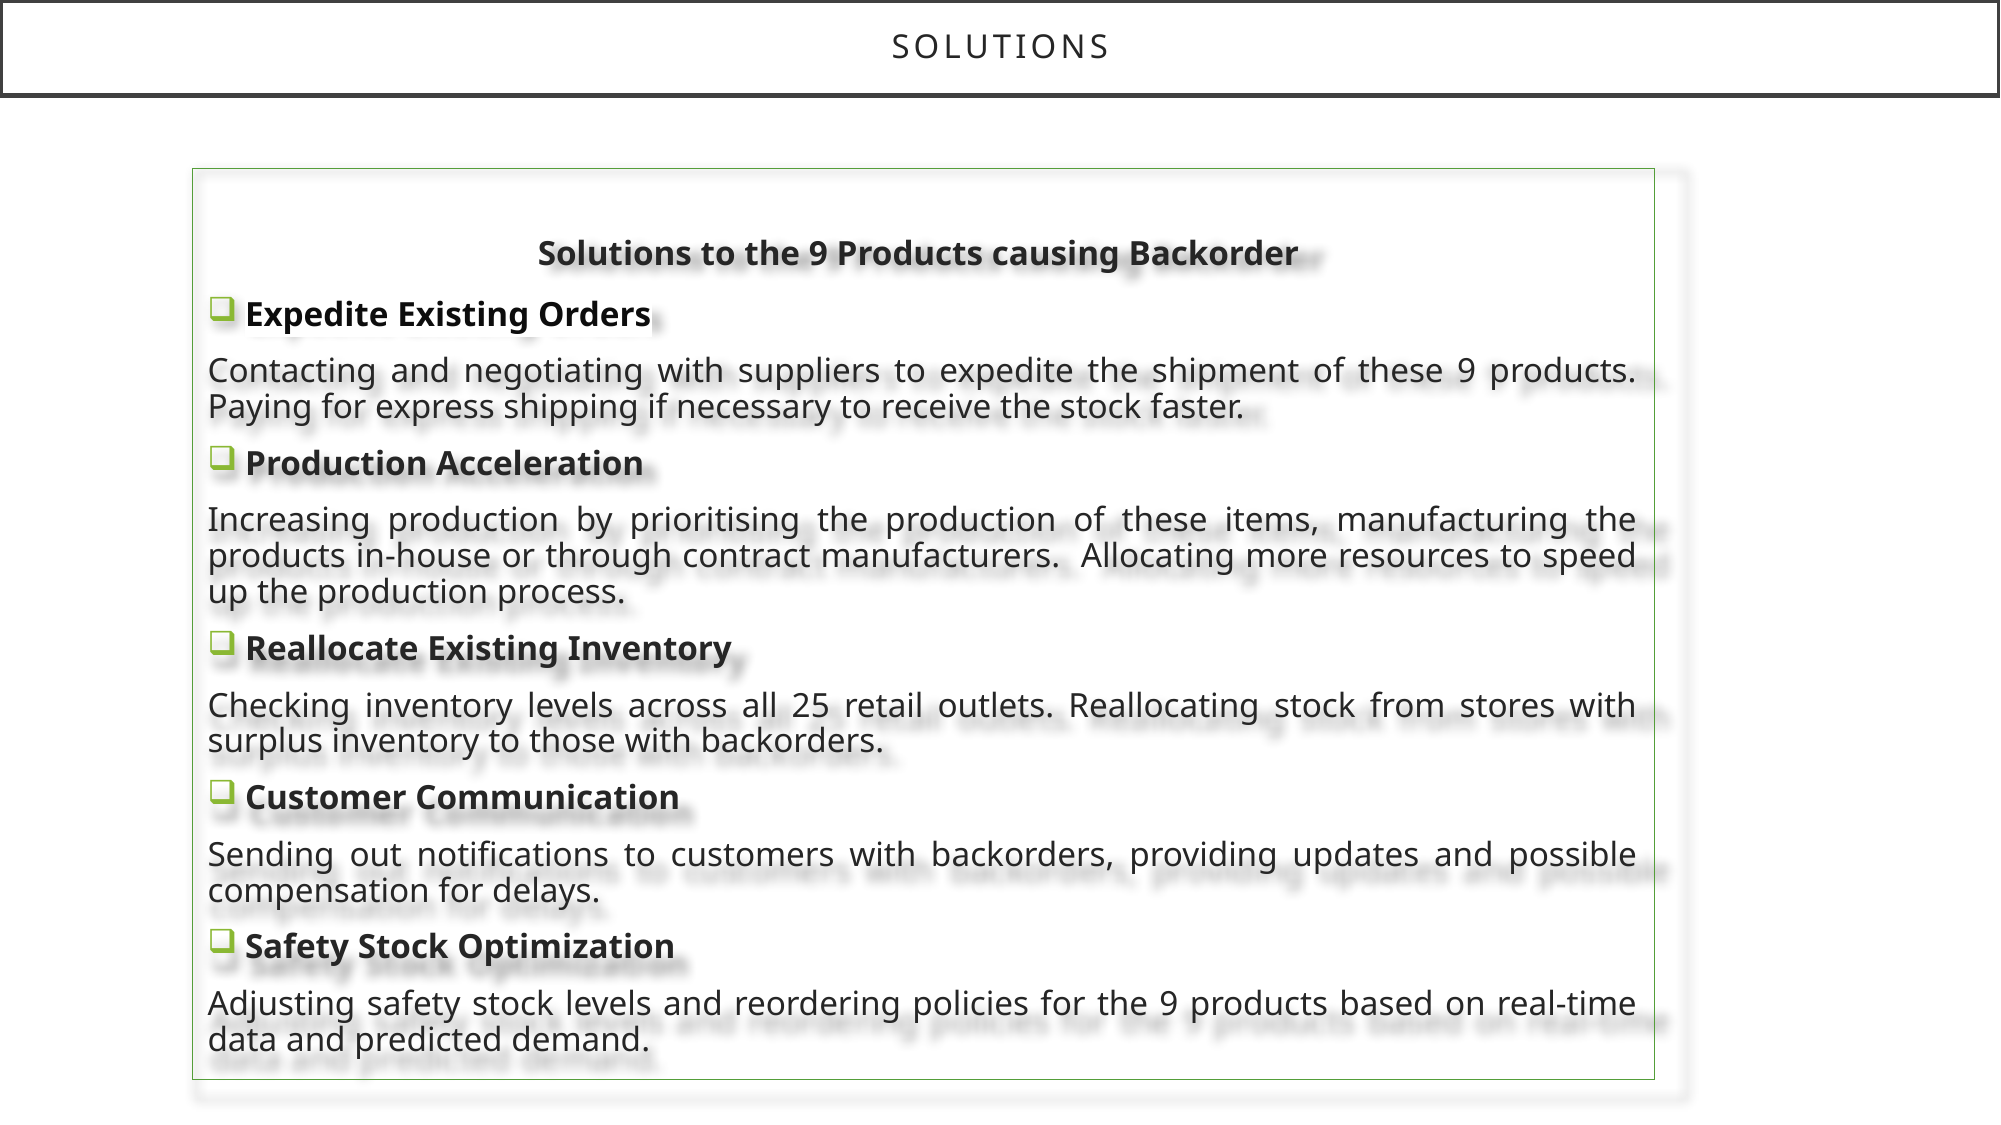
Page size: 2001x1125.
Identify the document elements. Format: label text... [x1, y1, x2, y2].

title solutions [0, 0, 2000, 98]
list Solutions to the 9 Products causing Backorder Expedite Existing Orders Contacting and negotiating with suppliers to expedite the shipment of these 9 products. Paying for express shipping if necessary to receive the stock faster. Production Acceleration Increasing production by prioritising the production of these items, manufacturing the products in-house or through contract manufacturers. Allocating more resources to speed up the production process. Reallocate Existing Inventory Checking inventory levels across all 25 retail outlets. Reallocating stock from stores with surplus inventory to those with backorders. Customer Communication Sending out notifications to customers with backorders, providing updates and possible compensation for delays. Safety Stock Optimization Adjusting safety stock levels and reordering policies for the 9 products based on real-time data and predicted demand. [192, 168, 1655, 1080]
